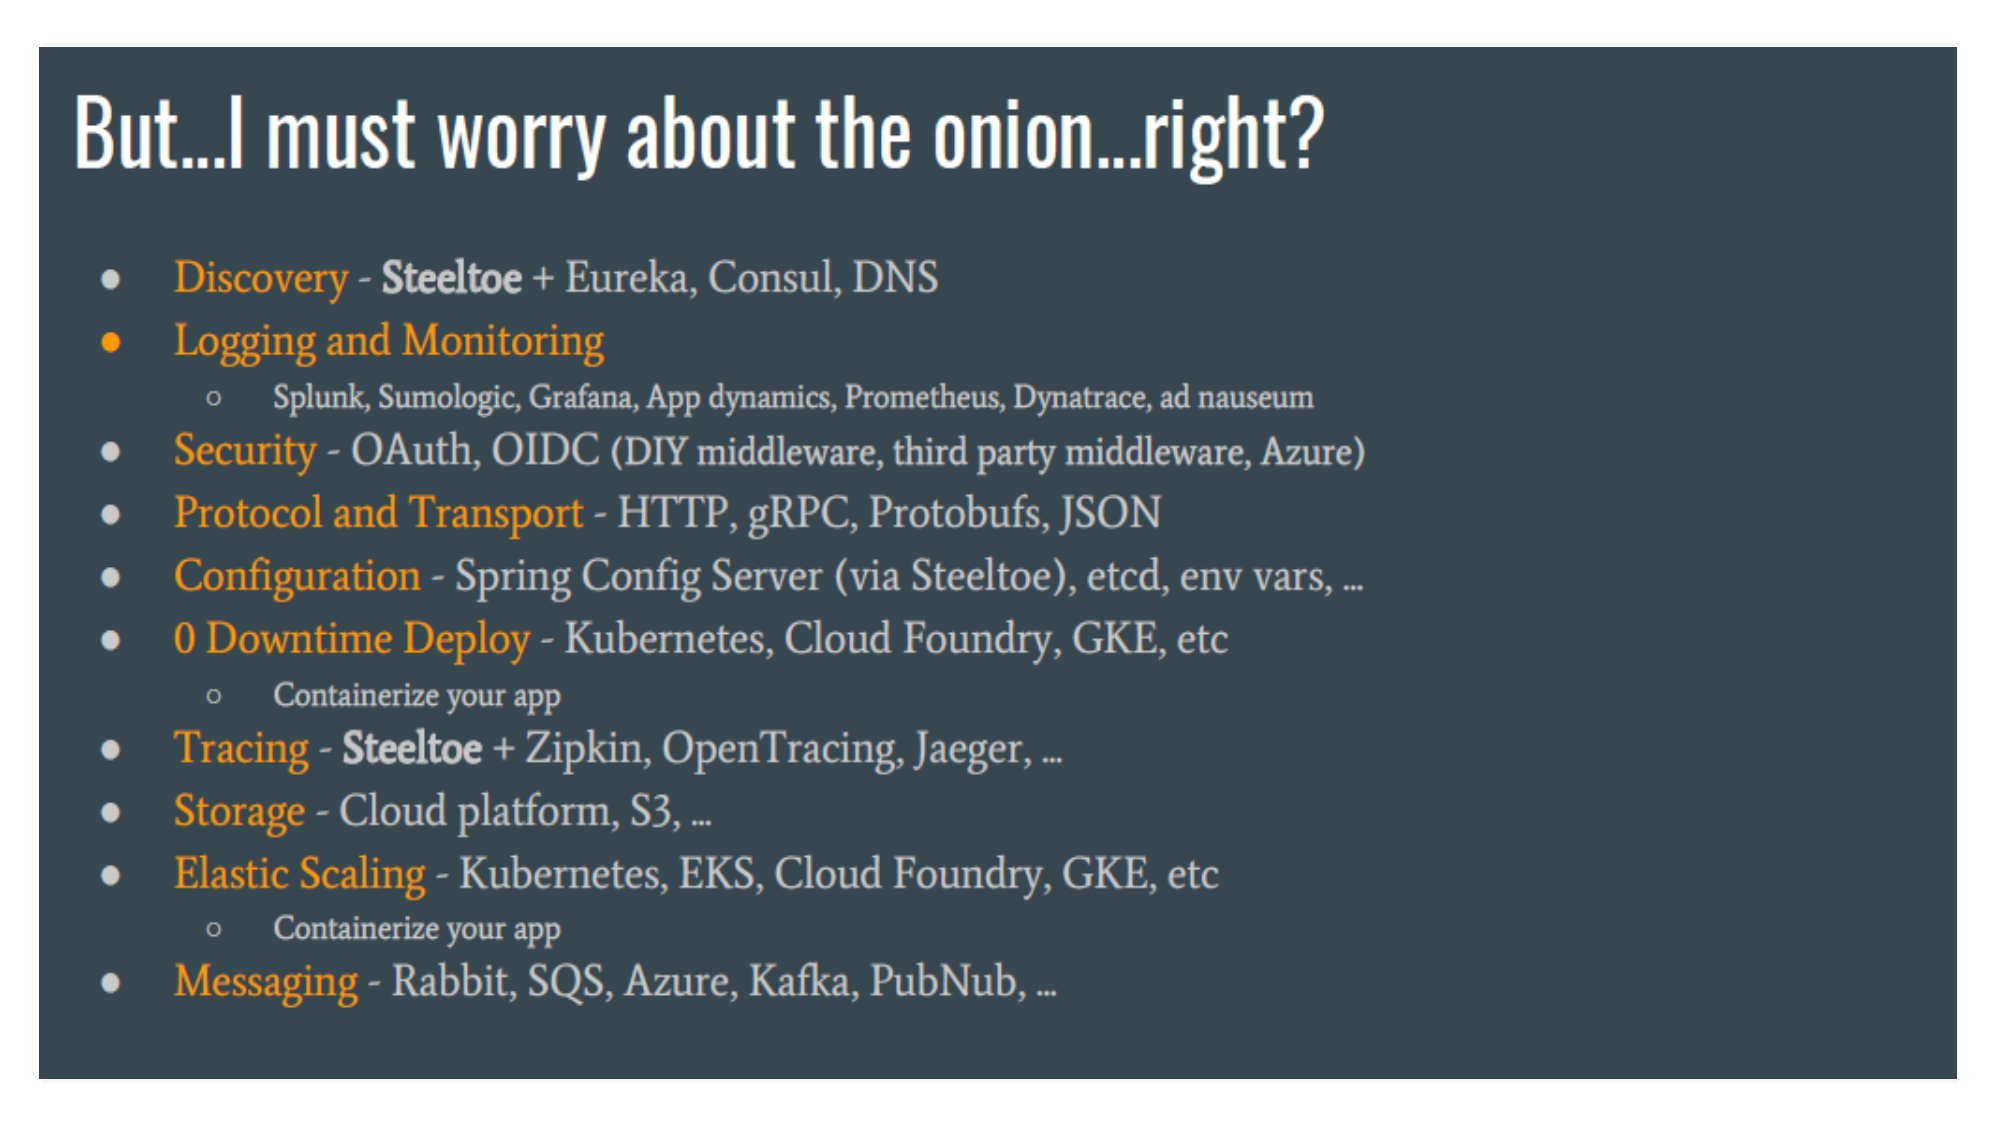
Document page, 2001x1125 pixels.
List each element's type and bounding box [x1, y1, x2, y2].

picture [39, 47, 1957, 1079]
